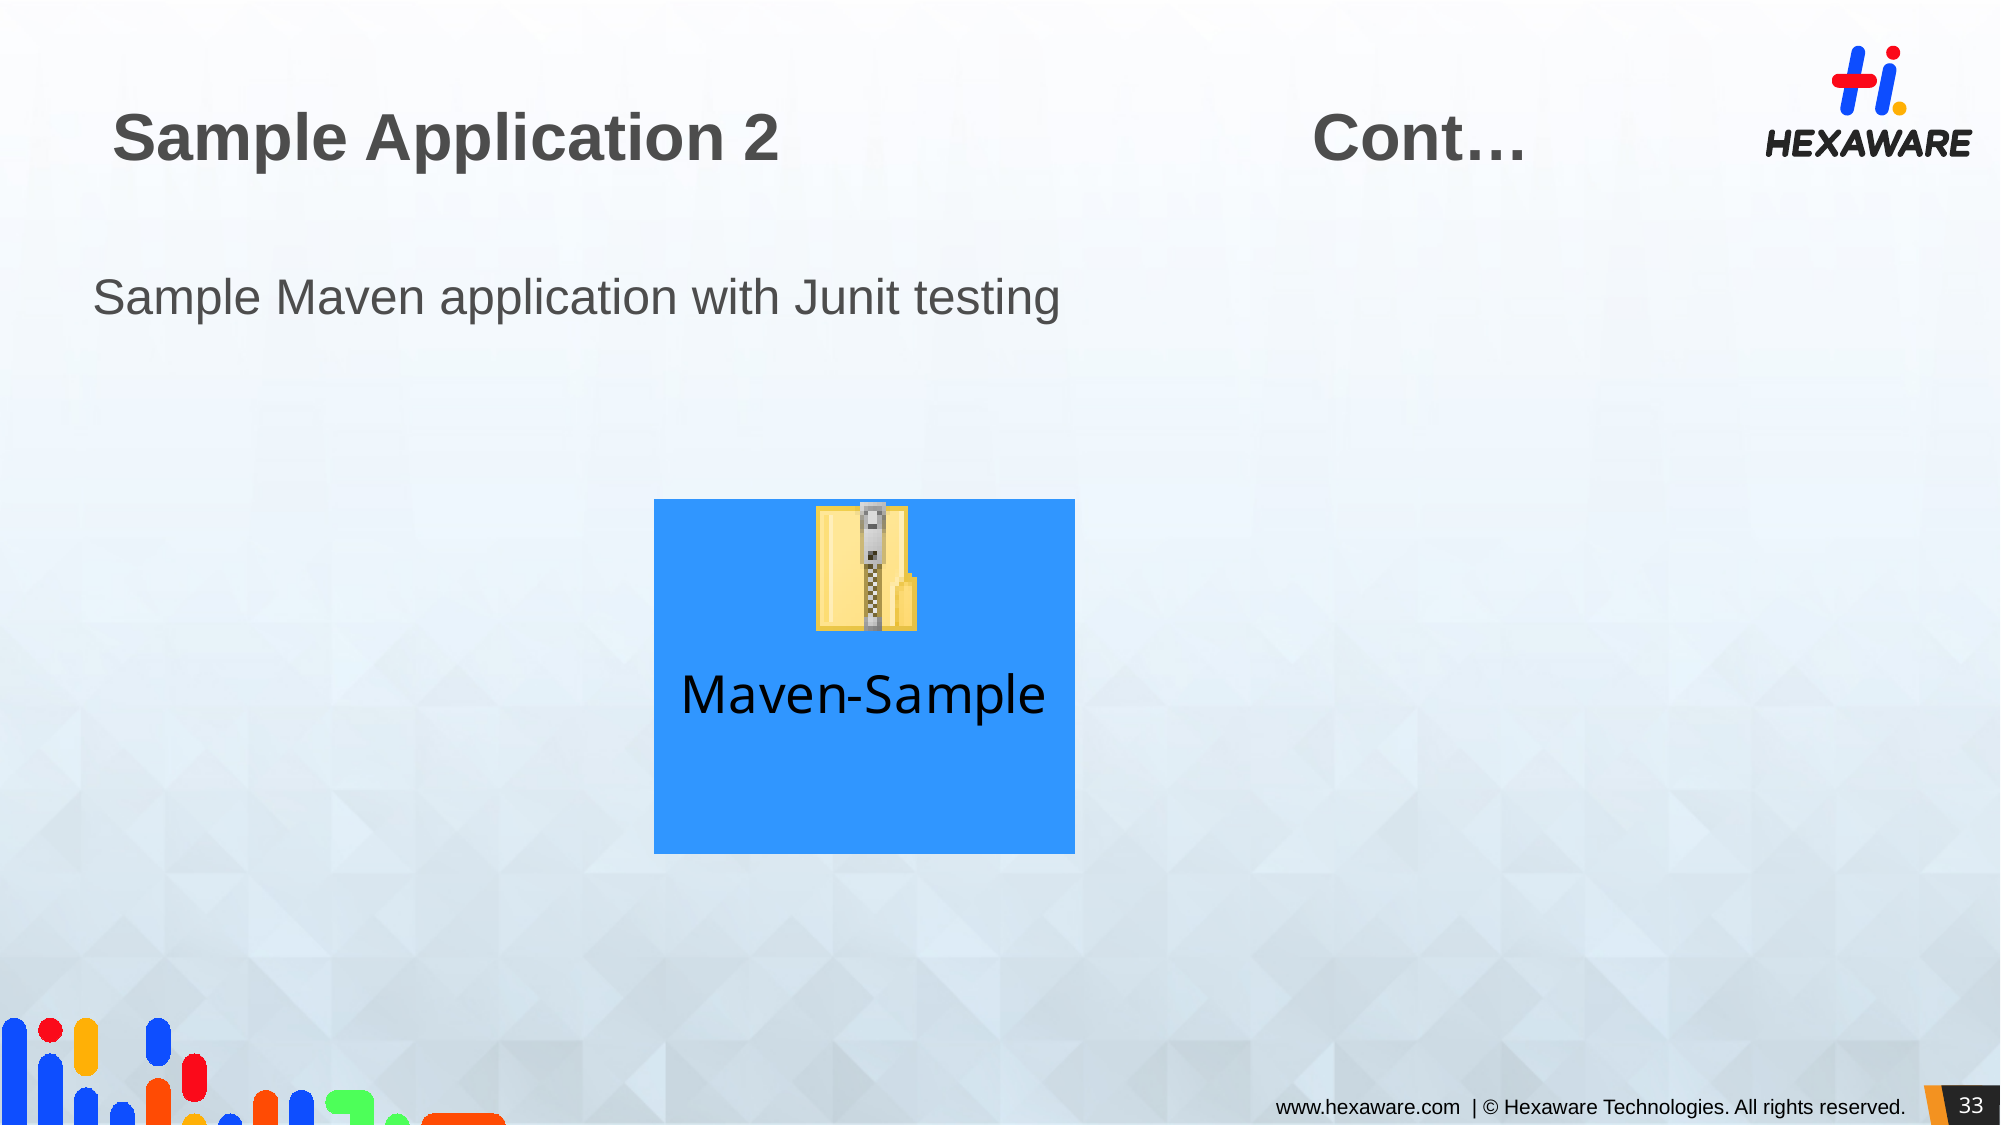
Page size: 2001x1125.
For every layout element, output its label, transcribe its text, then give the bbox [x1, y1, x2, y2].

title Sample Application 2 Cont… [101, 83, 1552, 184]
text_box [653, 498, 1076, 855]
list Sample Maven application with Junit testing [67, 258, 1933, 1062]
picture [0, 0, 2001, 1125]
